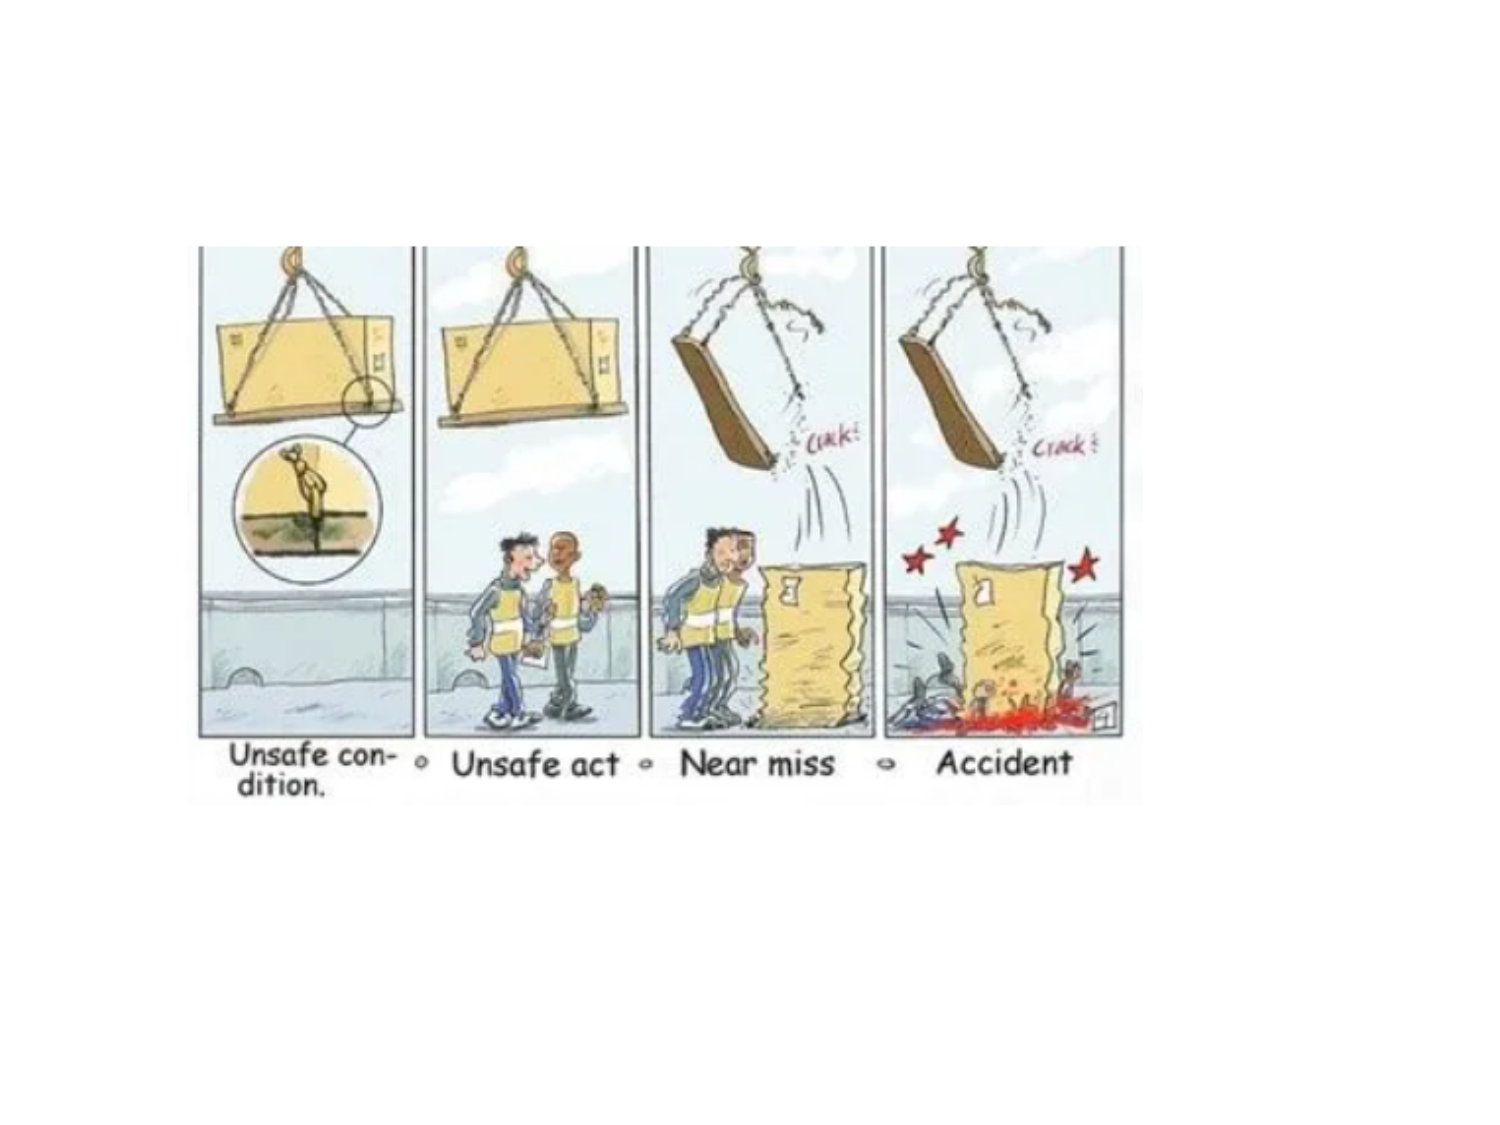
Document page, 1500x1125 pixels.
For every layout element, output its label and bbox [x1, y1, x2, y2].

picture [187, 237, 1143, 826]
